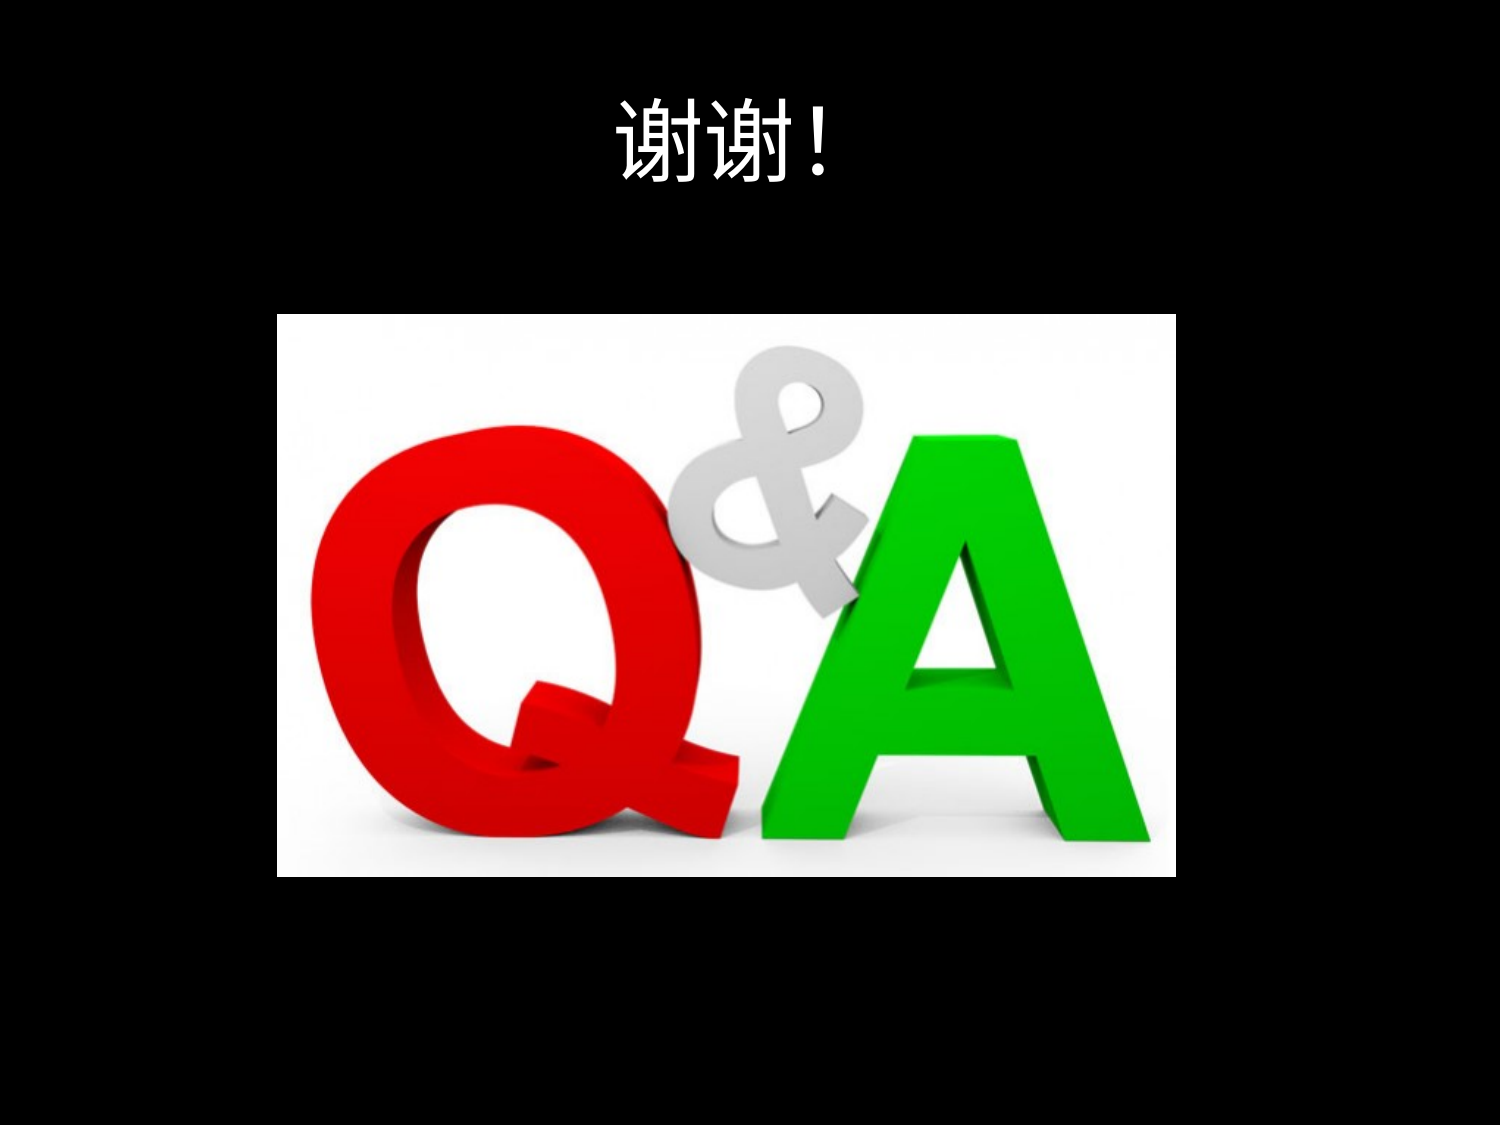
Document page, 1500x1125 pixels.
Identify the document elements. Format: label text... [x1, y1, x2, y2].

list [277, 314, 1176, 878]
title 谢谢！ [75, 45, 1425, 233]
